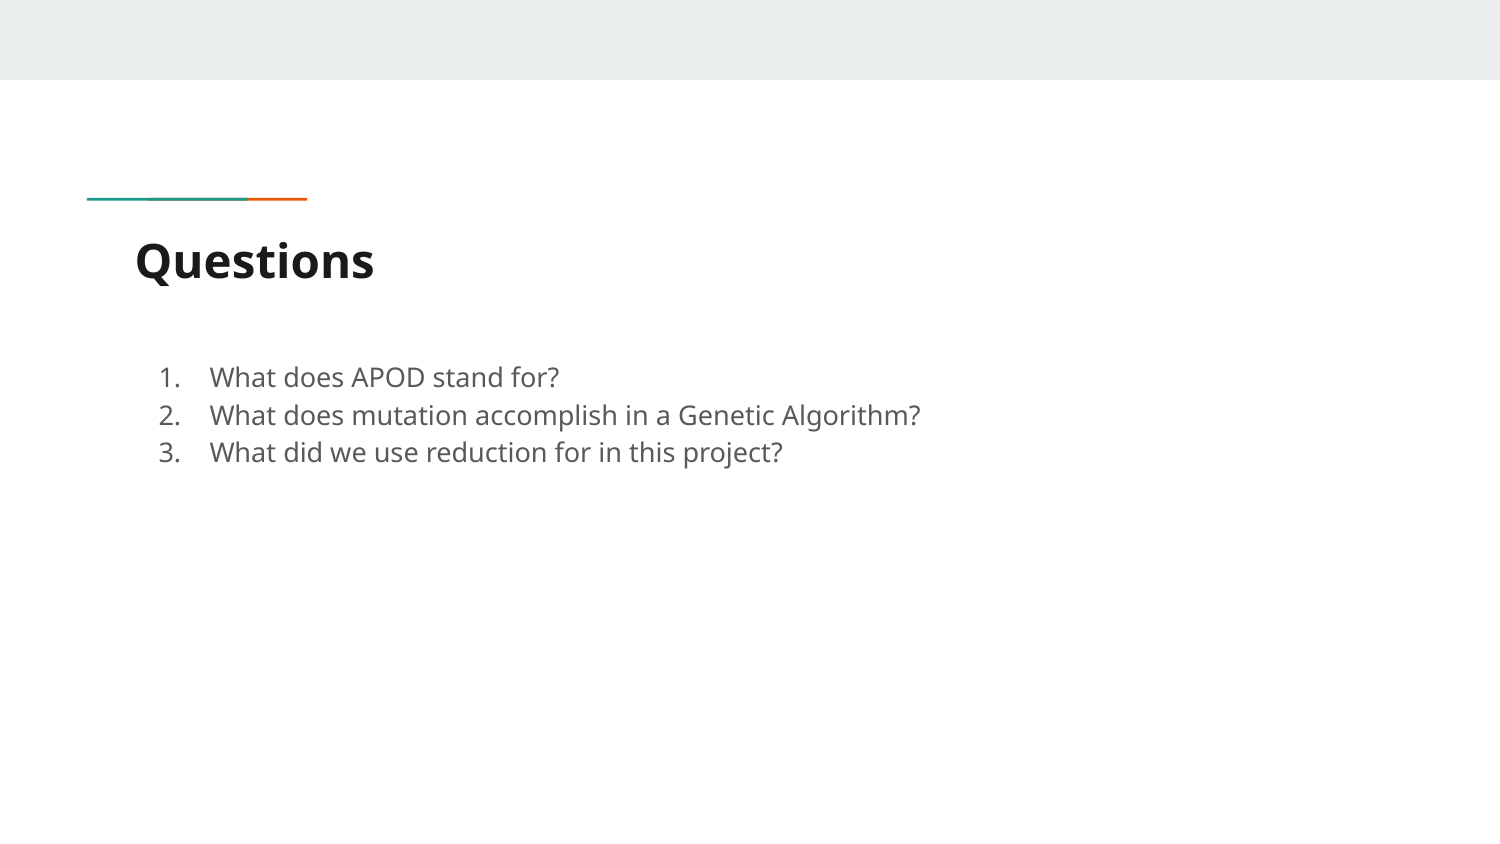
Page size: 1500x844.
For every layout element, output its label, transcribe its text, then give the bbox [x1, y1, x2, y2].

list What does APOD stand for? What does mutation accomplish in a Genetic Algorithm? What did we use reduction for in this project? [119, 341, 1381, 712]
title Questions [119, 216, 1381, 305]
